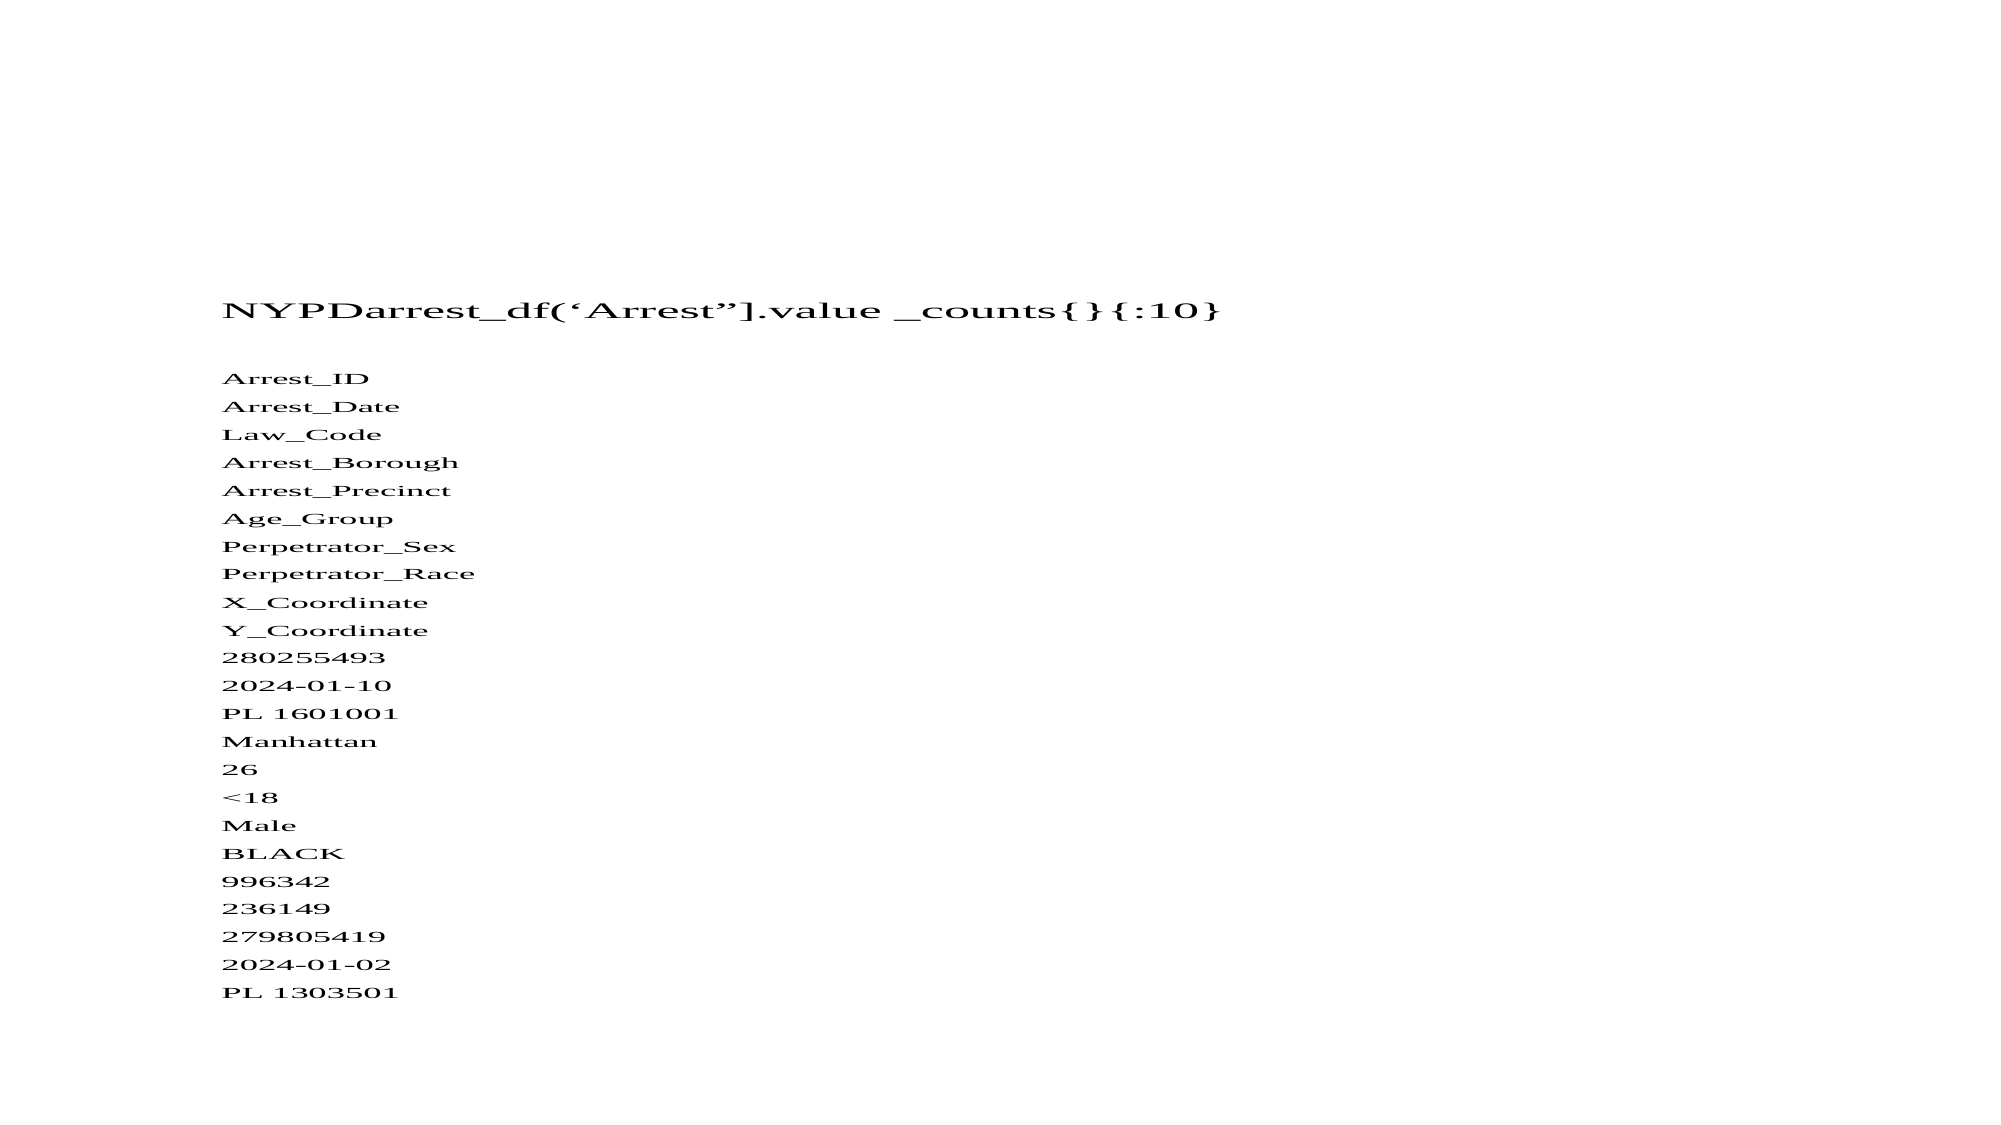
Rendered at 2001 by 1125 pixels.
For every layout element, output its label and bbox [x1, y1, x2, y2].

list [220, 297, 1444, 1014]
